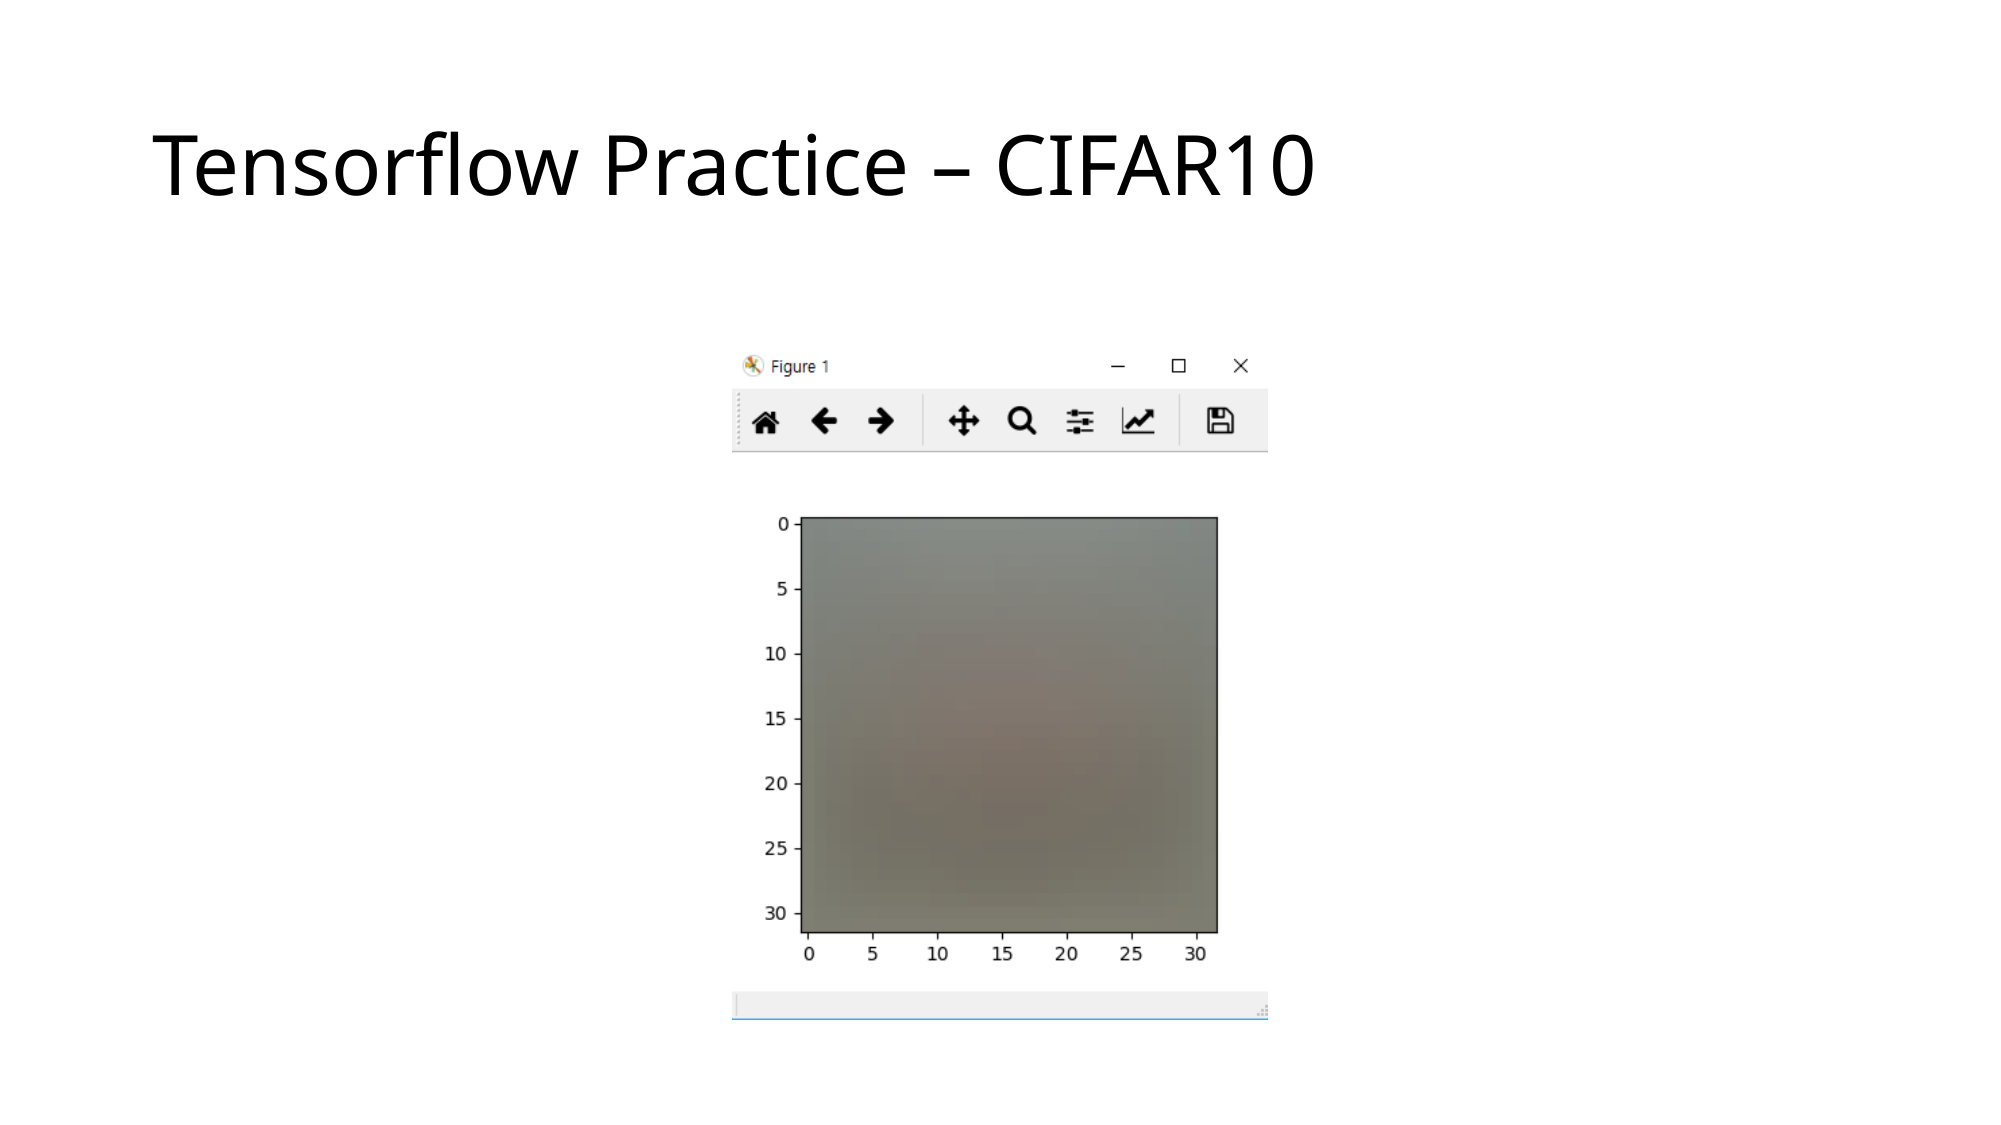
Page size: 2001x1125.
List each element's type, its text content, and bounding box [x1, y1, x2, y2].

picture [732, 347, 1268, 1020]
title Tensorflow Practice – CIFAR10 [137, 59, 1863, 278]
